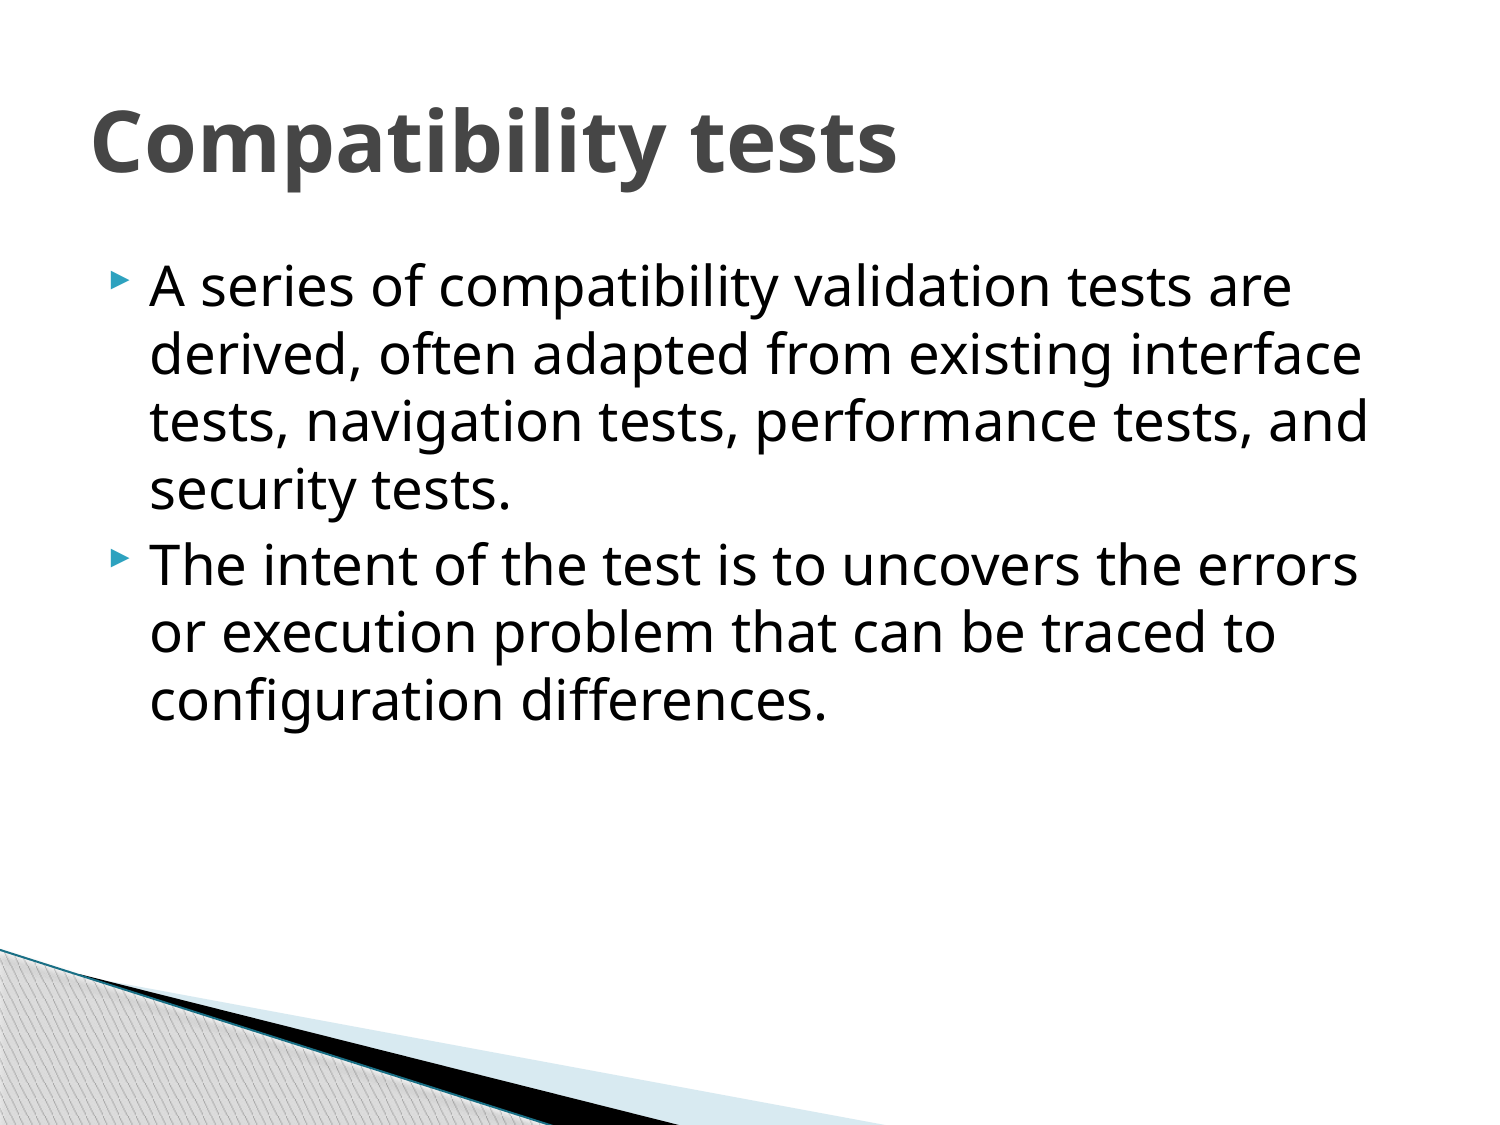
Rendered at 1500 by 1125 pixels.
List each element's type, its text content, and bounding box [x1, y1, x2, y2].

list A series of compatibility validation tests are derived, often adapted from existing interface tests, navigation tests, performance tests, and security tests. The intent of the test is to uncovers the errors or execution problem that can be traced to configuration differences. [75, 243, 1425, 986]
title Compatibility tests [75, 45, 1425, 233]
